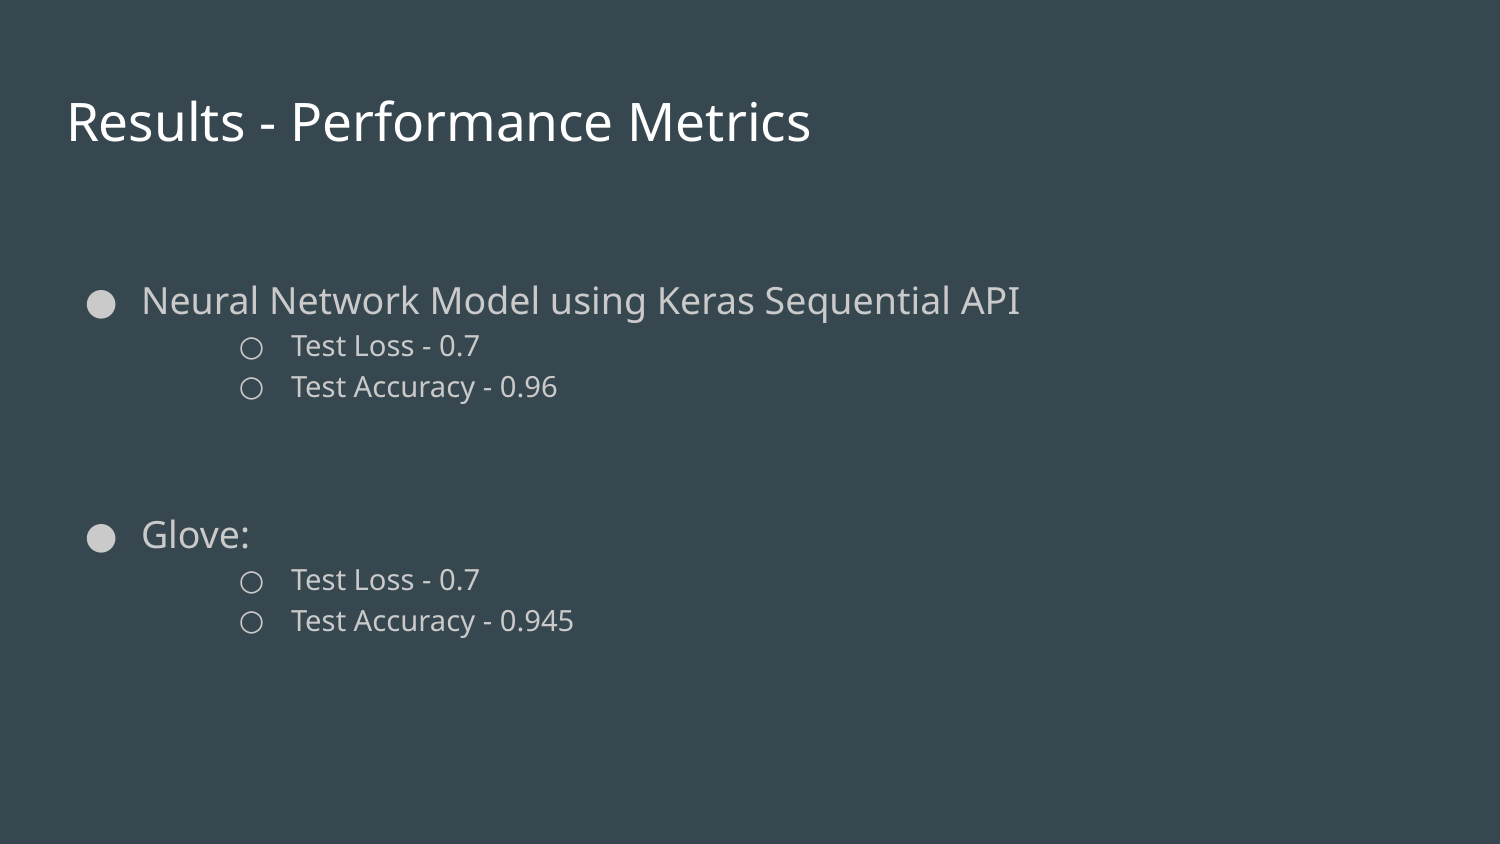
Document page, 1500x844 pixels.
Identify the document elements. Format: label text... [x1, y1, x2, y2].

title Results - Performance Metrics [51, 72, 1449, 167]
list Neural Network Model using Keras Sequential API Test Loss - 0.7 Test Accuracy - 0.96 Glove: Test Loss - 0.7 Test Accuracy - 0.945 [51, 255, 1449, 753]
